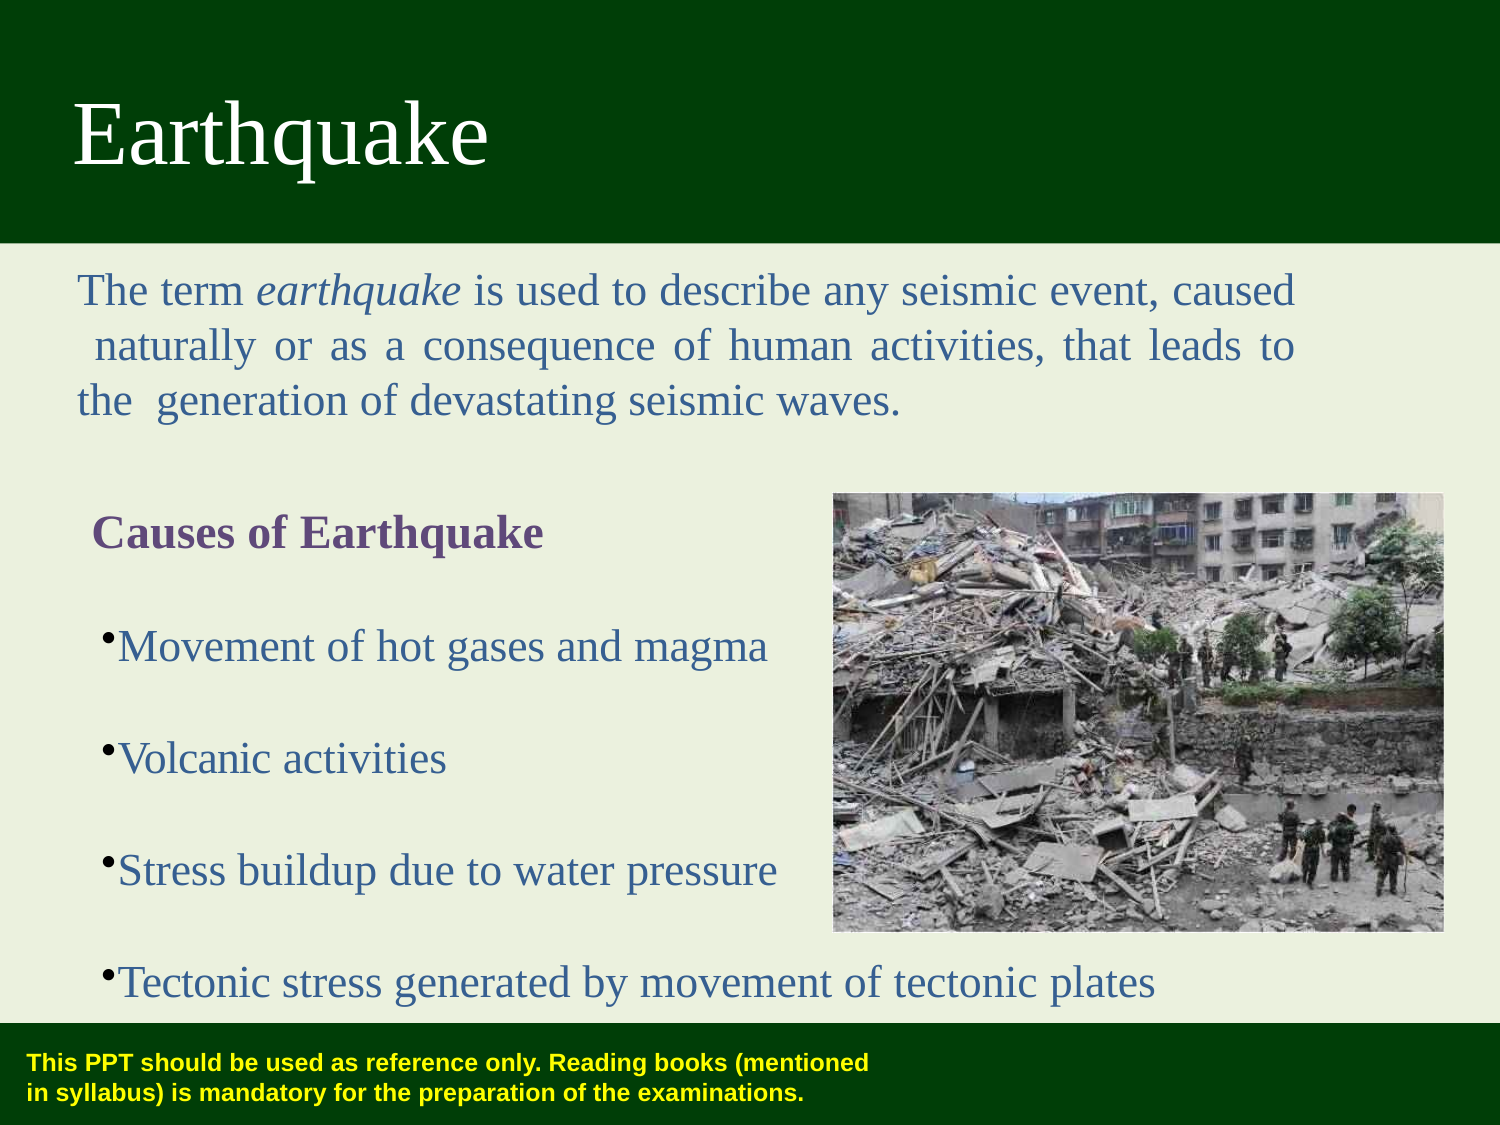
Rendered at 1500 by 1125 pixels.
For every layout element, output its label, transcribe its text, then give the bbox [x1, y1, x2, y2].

text_box [832, 492, 1445, 933]
title Earthquake [70, 31, 1436, 223]
text_box The term earthquake is used to describe any seismic event, caused naturally or as a consequence of human activities, that leads to the generation of devastating seismic waves. Causes of Earthquake Movement of hot gases and magma Volcanic activities Stress buildup due to water pressure Tectonic stress generated by movement of tectonic plates [66, 257, 1305, 1008]
